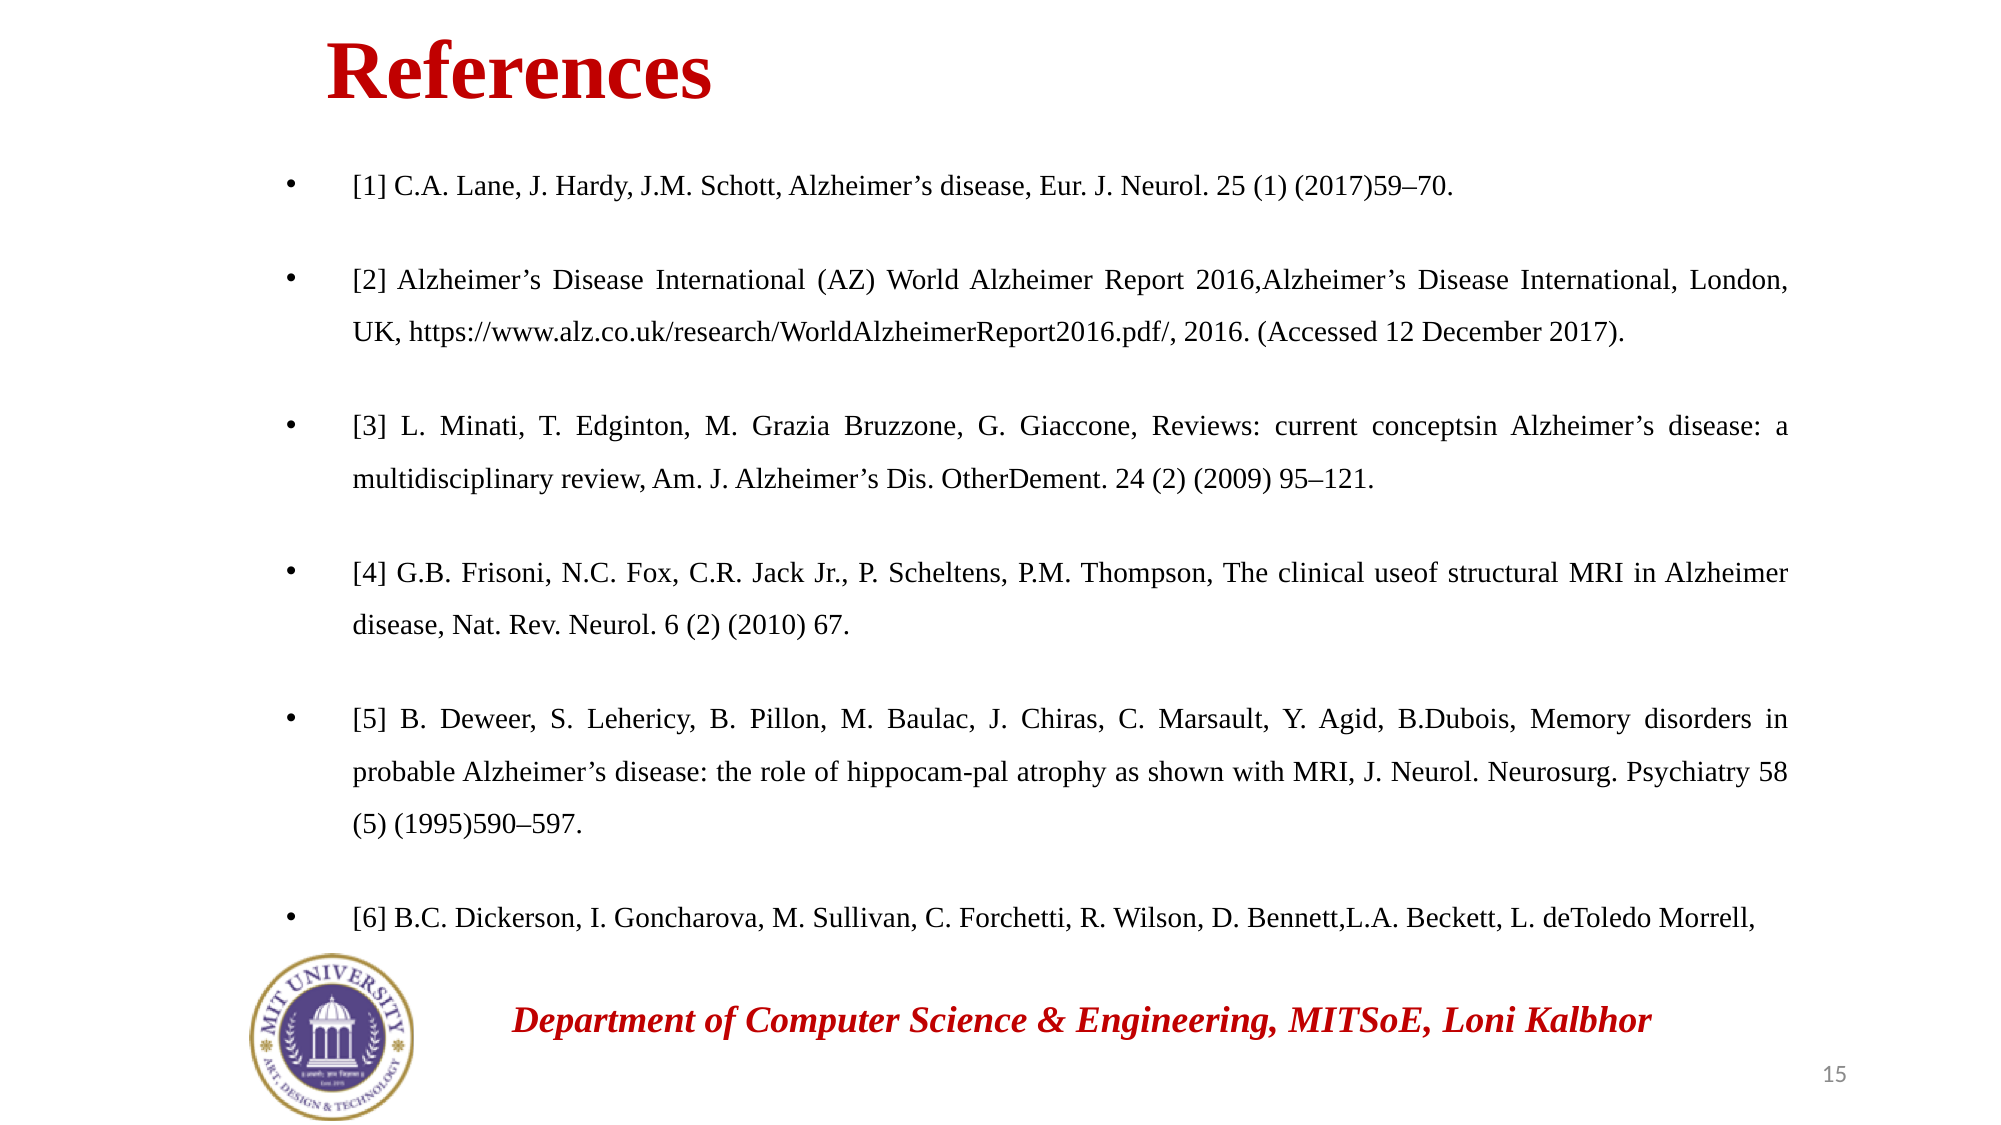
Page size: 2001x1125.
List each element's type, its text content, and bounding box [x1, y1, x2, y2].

text_box Department of Computer Science & Engineering, MITSoE, Loni Kalbhor [476, 993, 1687, 1104]
picture [249, 953, 414, 1121]
slide_number 15 [1687, 1042, 1863, 1103]
list [1] C.A. Lane, J. Hardy, J.M. Schott, Alzheimer’s disease, Eur. J. Neurol. 25 (1) (2017)59–70. [2] Alzheimer’s Disease International (AZ) World Alzheimer Report 2016,Alzheimer’s Disease International, London, UK, https://www.alz.co.uk/research/WorldAlzheimerReport2016.pdf/, 2016. (Accessed 12 December 2017). [3] L. Minati, T. Edginton, M. Grazia Bruzzone, G. Giaccone, Reviews: current conceptsin Alzheimer’s disease: a multidisciplinary review, Am. J. Alzheimer’s Dis. OtherDement. 24 (2) (2009) 95–121. [4] G.B. Frisoni, N.C. Fox, C.R. Jack Jr., P. Scheltens, P.M. Thompson, The clinical useof structural MRI in Alzheimer disease, Nat. Rev. Neurol. 6 (2) (2010) 67. [5] B. Deweer, S. Lehericy, B. Pillon, M. Baulac, J. Chiras, C. Marsault, Y. Agid, B.Dubois, Memory disorders in probable Alzheimer’s disease: the role of hippocam-pal atrophy as shown with MRI, J. Neurol. Neurosurg. Psychiatry 58 (5) (1995)590–597. [6] B.C. Dickerson, I. Goncharova, M. Sullivan, C. Forchetti, R. Wilson, D. Bennett,L.A. Beckett, L. deToledo Morrell, [286, 148, 1791, 1012]
text_box References [311, 0, 783, 120]
